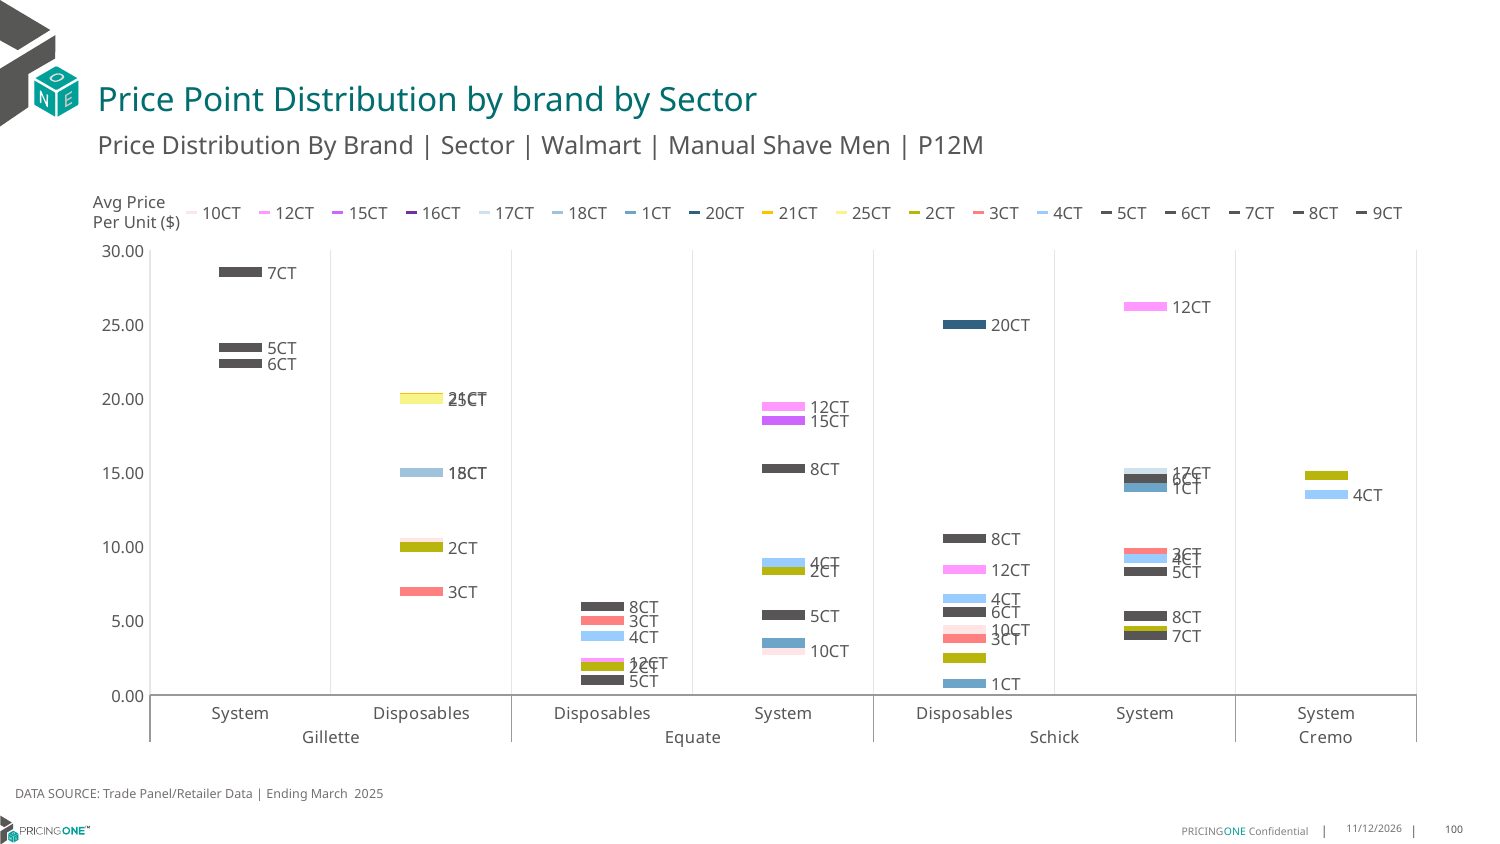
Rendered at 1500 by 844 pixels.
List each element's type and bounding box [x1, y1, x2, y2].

title [82, 0, 1418, 127]
list [0, 776, 750, 814]
chart [88, 185, 1418, 776]
slide_number [1325, 815, 1479, 844]
list [82, 127, 1418, 186]
